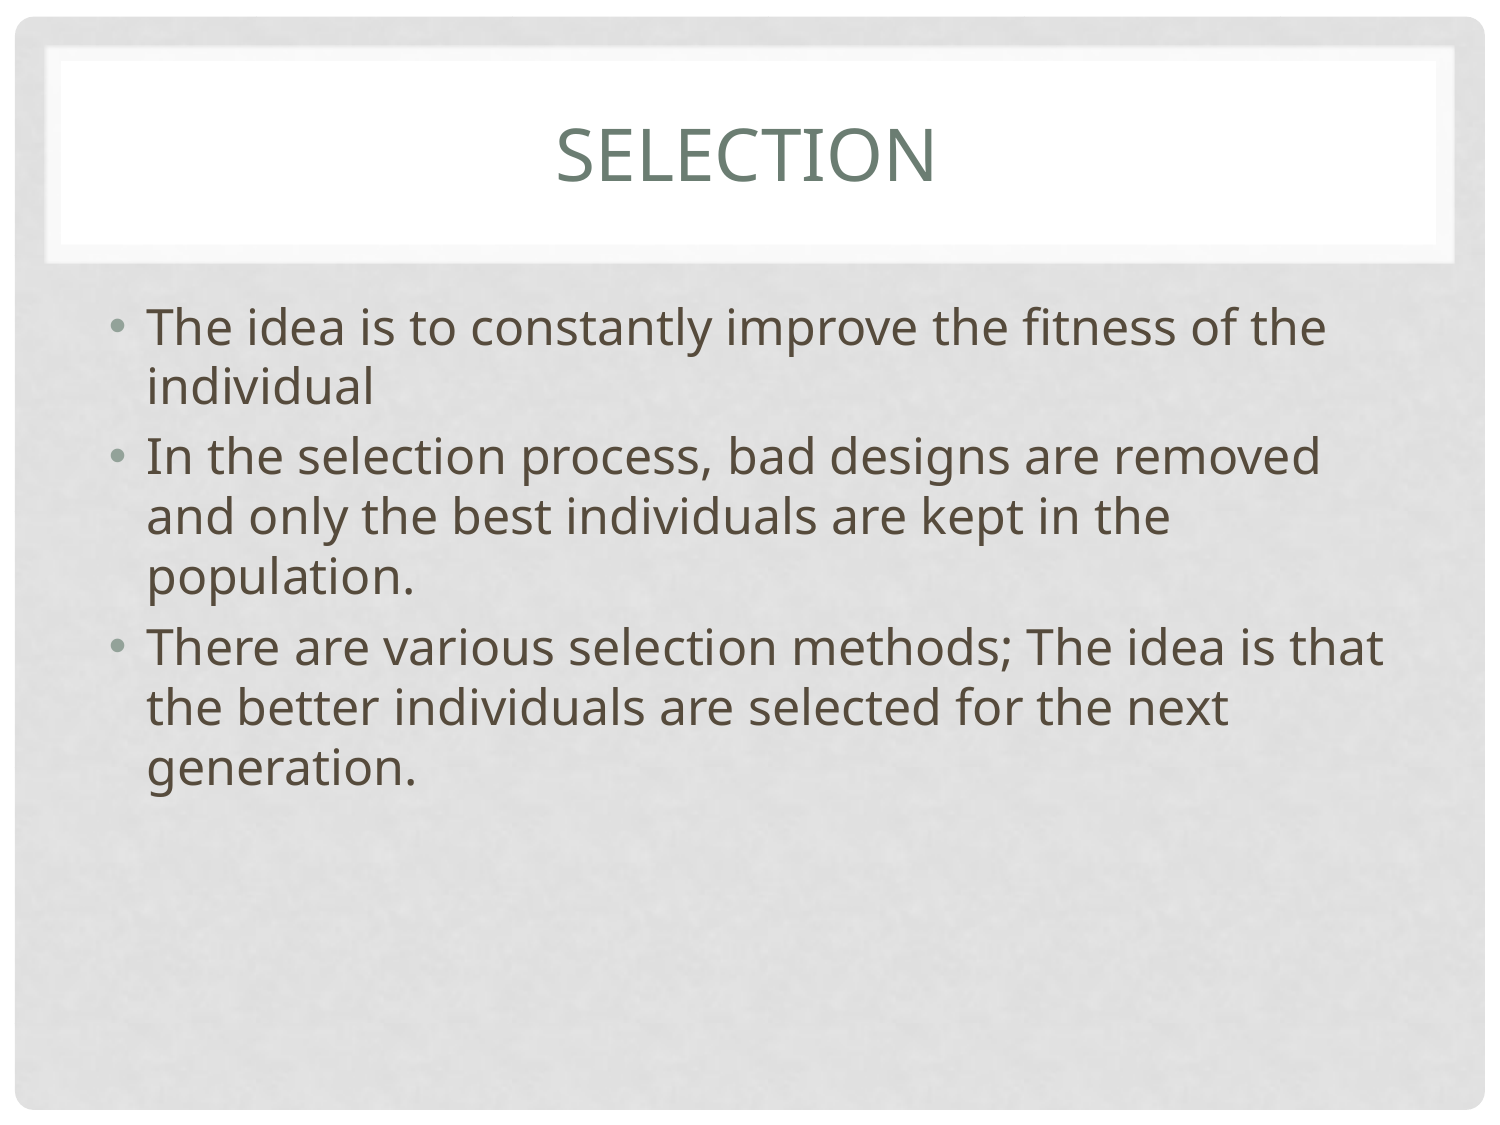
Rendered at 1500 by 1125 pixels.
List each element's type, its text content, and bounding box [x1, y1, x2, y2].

list The idea is to constantly improve the fitness of the individual In the selection process, bad designs are removed and only the best individuals are kept in the population. There are various selection methods; The idea is that the better individuals are selected for the next generation. [75, 287, 1425, 1005]
title Selection [69, 66, 1425, 238]
